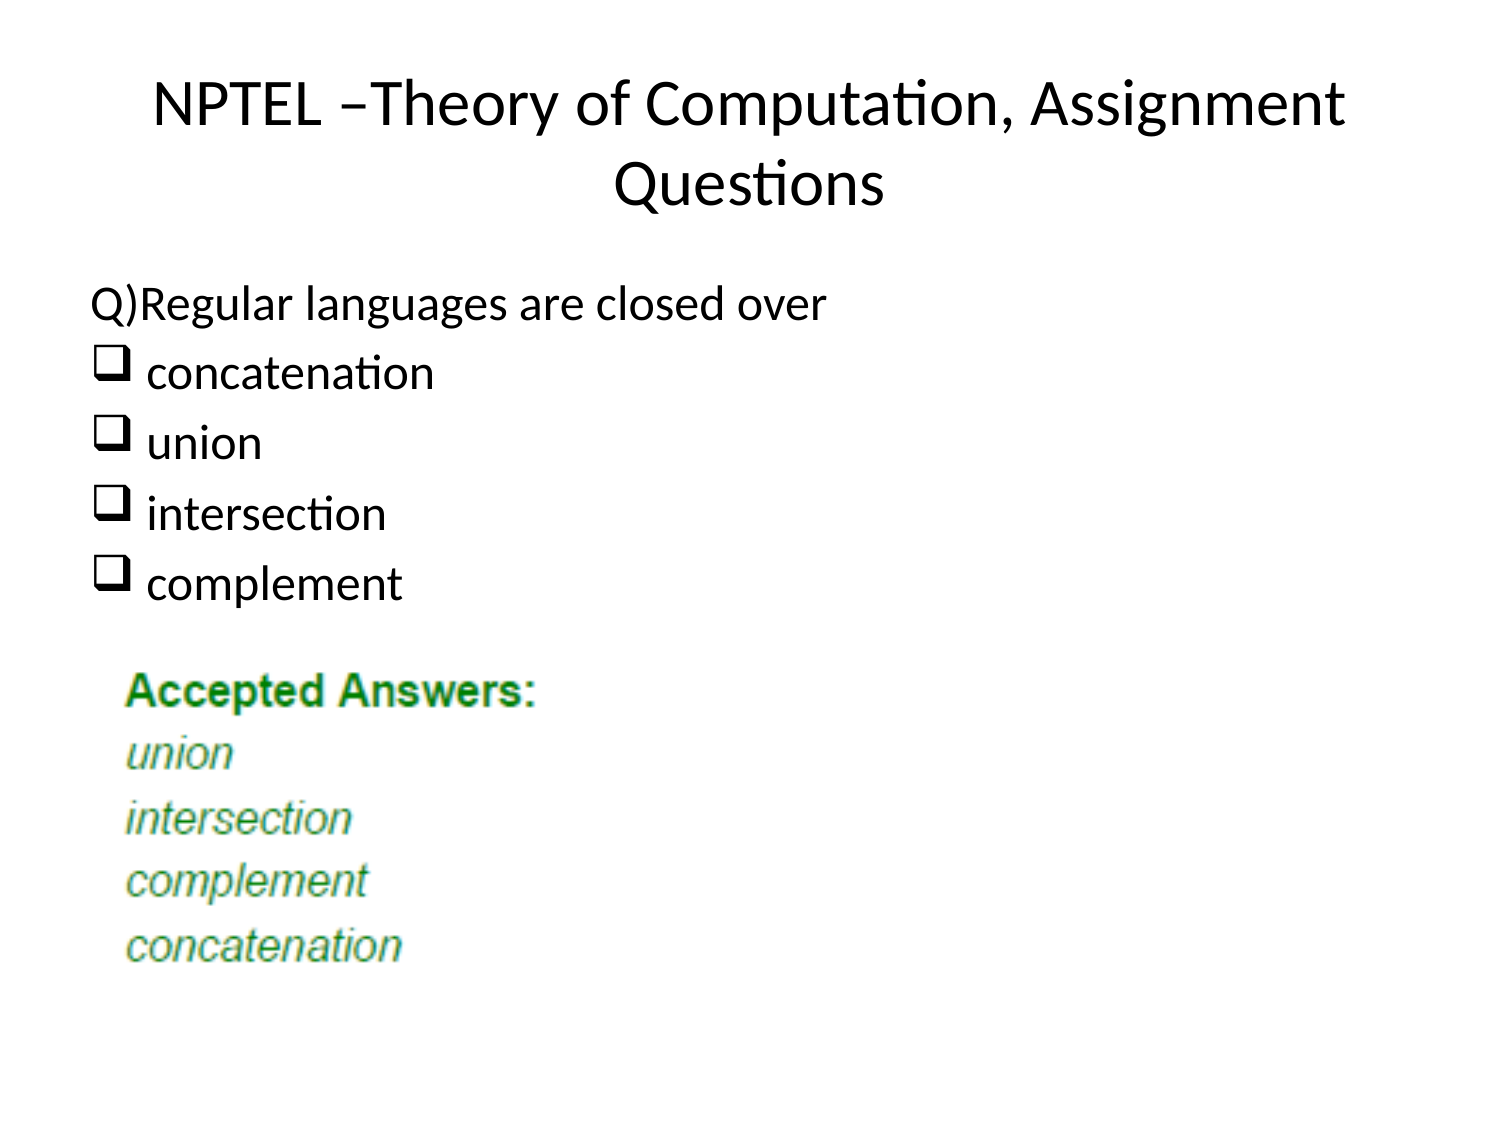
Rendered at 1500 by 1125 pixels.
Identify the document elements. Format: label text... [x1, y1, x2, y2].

picture [100, 653, 558, 988]
title NPTEL –Theory of Computation, Assignment Questions [75, 45, 1425, 233]
list Q)Regular languages are closed over concatenation union intersection complement [75, 262, 1425, 1005]
